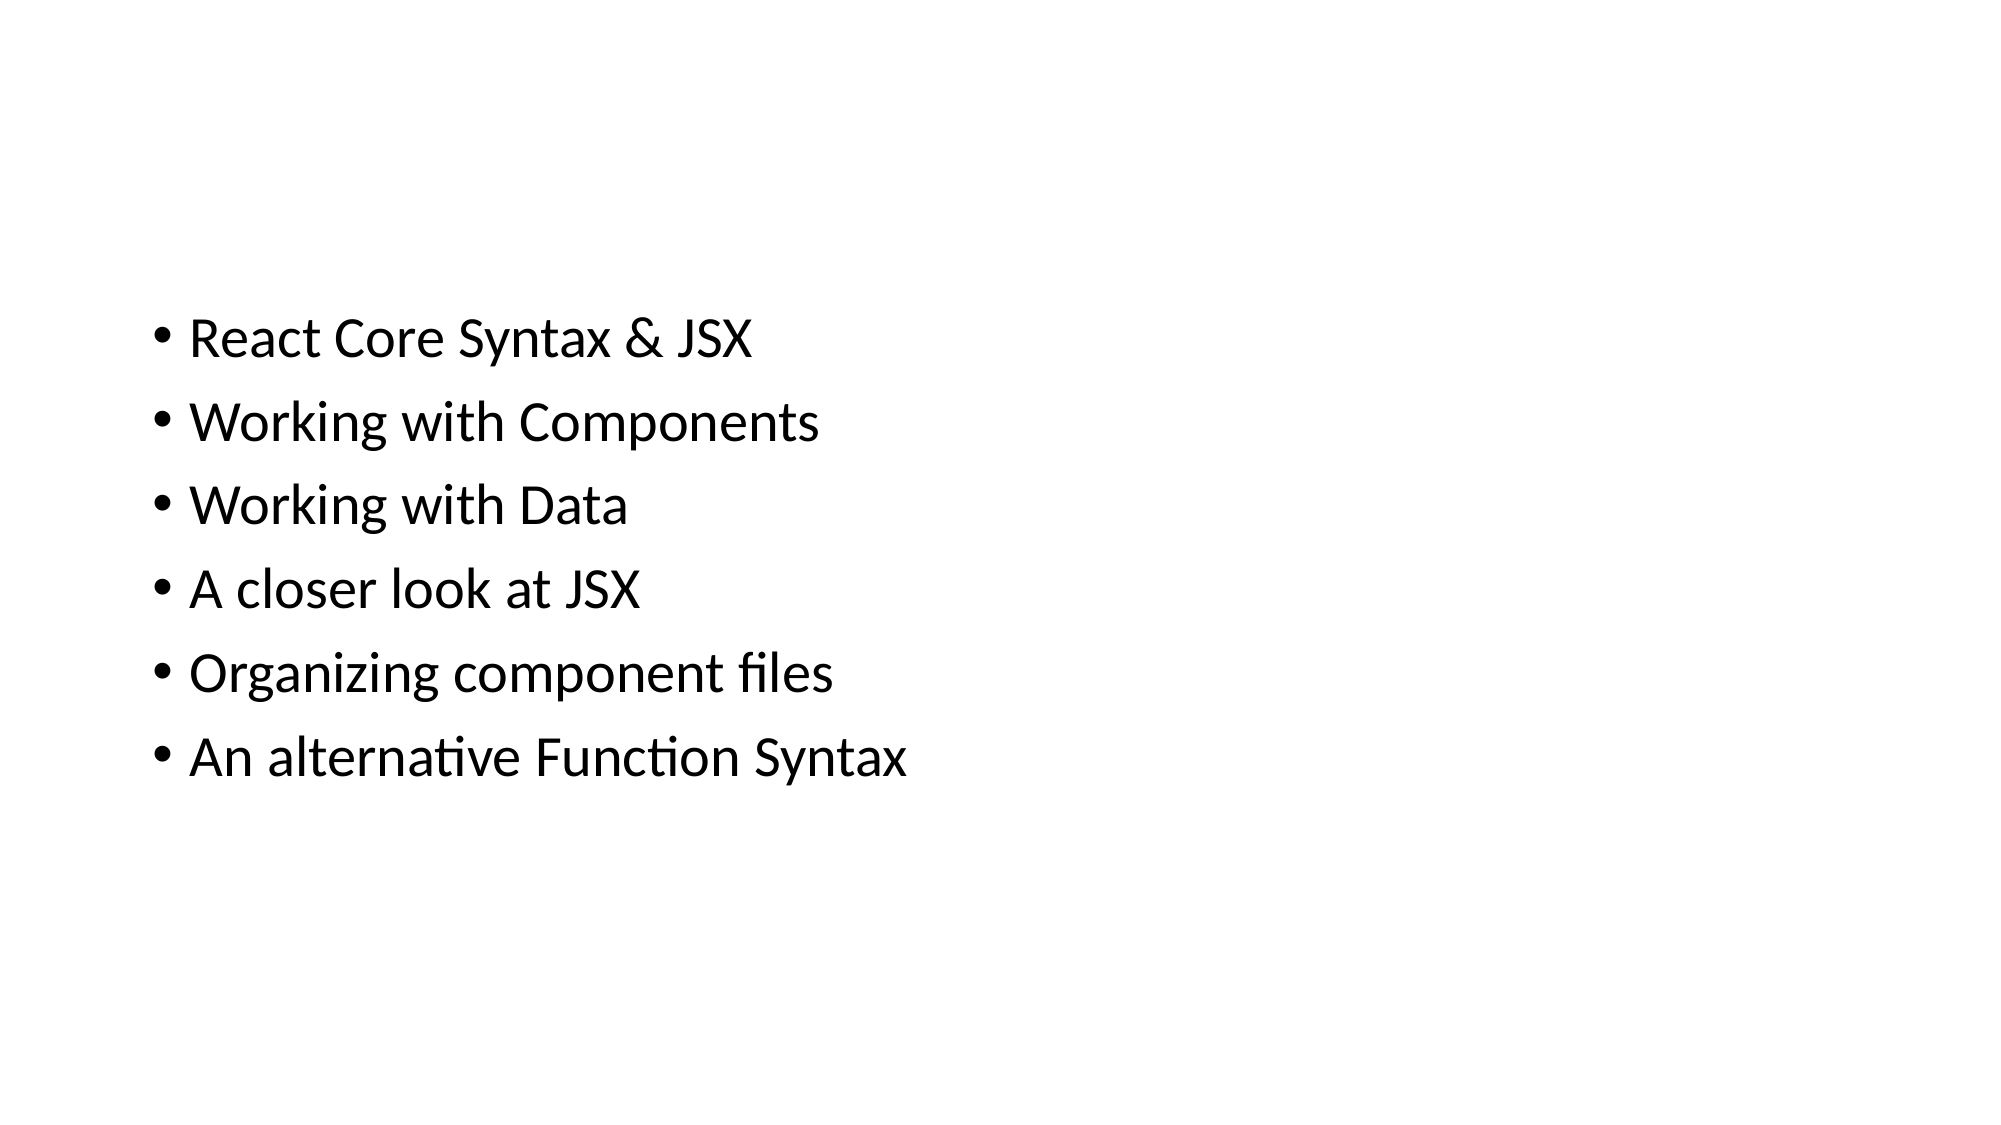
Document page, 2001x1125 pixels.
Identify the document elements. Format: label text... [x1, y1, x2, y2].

list React Core Syntax & JSX Working with Components Working with Data A closer look at JSX Organizing component files An alternative Function Syntax [137, 299, 1863, 1014]
